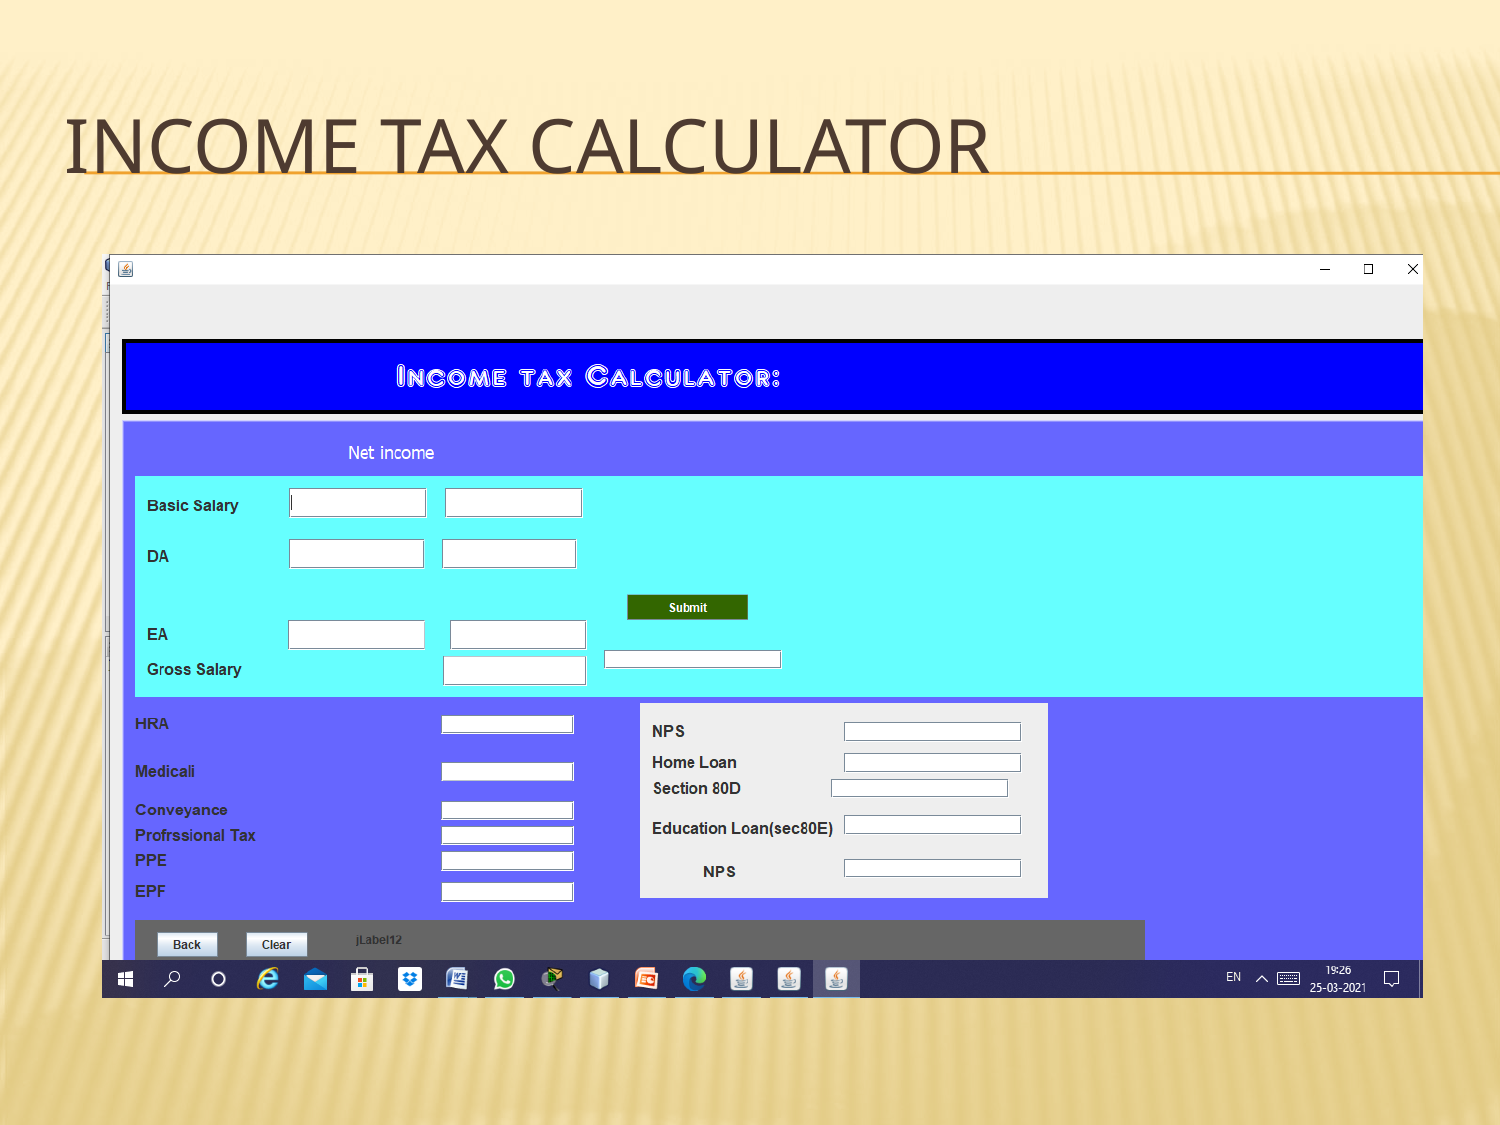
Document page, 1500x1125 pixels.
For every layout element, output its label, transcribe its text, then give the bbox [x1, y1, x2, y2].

title Income tax calculator [50, 75, 1475, 213]
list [101, 254, 1424, 998]
